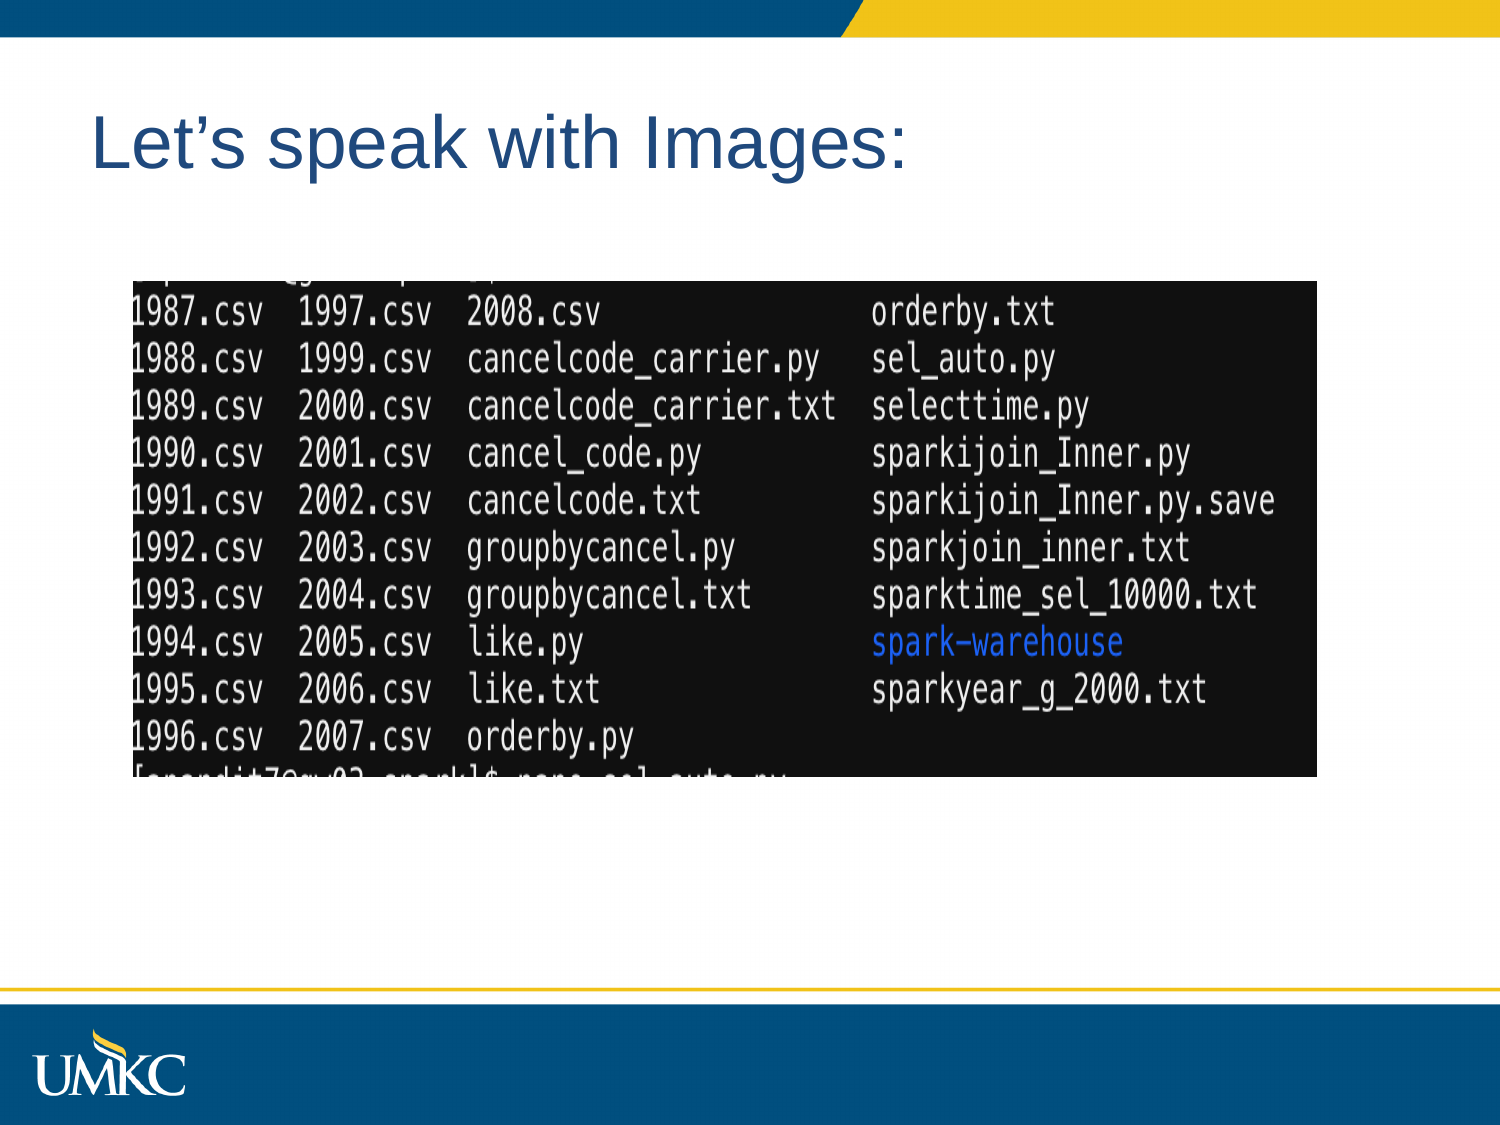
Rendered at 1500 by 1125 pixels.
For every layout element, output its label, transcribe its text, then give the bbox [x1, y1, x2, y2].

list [133, 280, 1317, 778]
title Let’s speak with Images: [75, 45, 1425, 233]
picture [0, 0, 1500, 1125]
